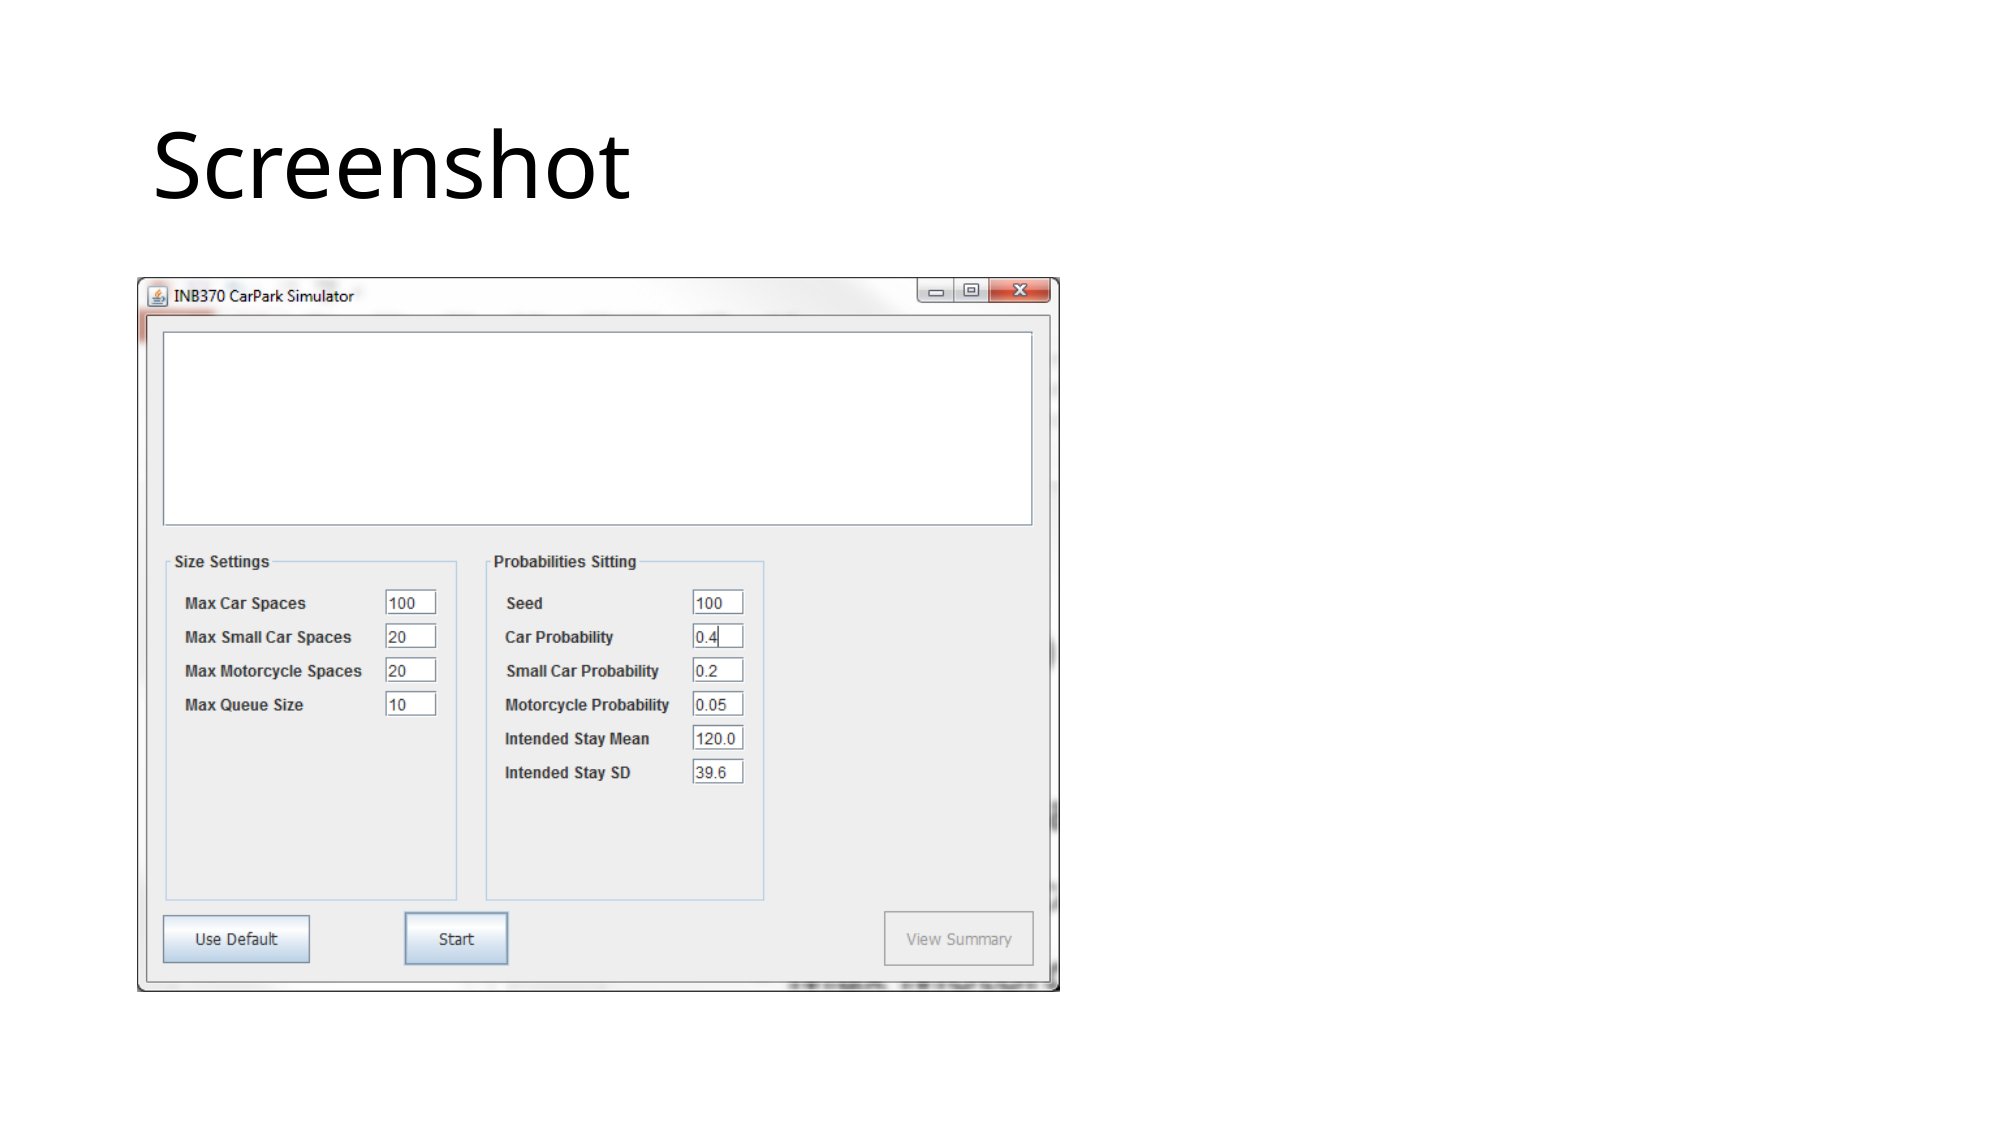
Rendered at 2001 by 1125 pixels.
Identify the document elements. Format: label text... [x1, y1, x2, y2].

title Screenshot [137, 59, 1863, 278]
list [137, 277, 1060, 992]
